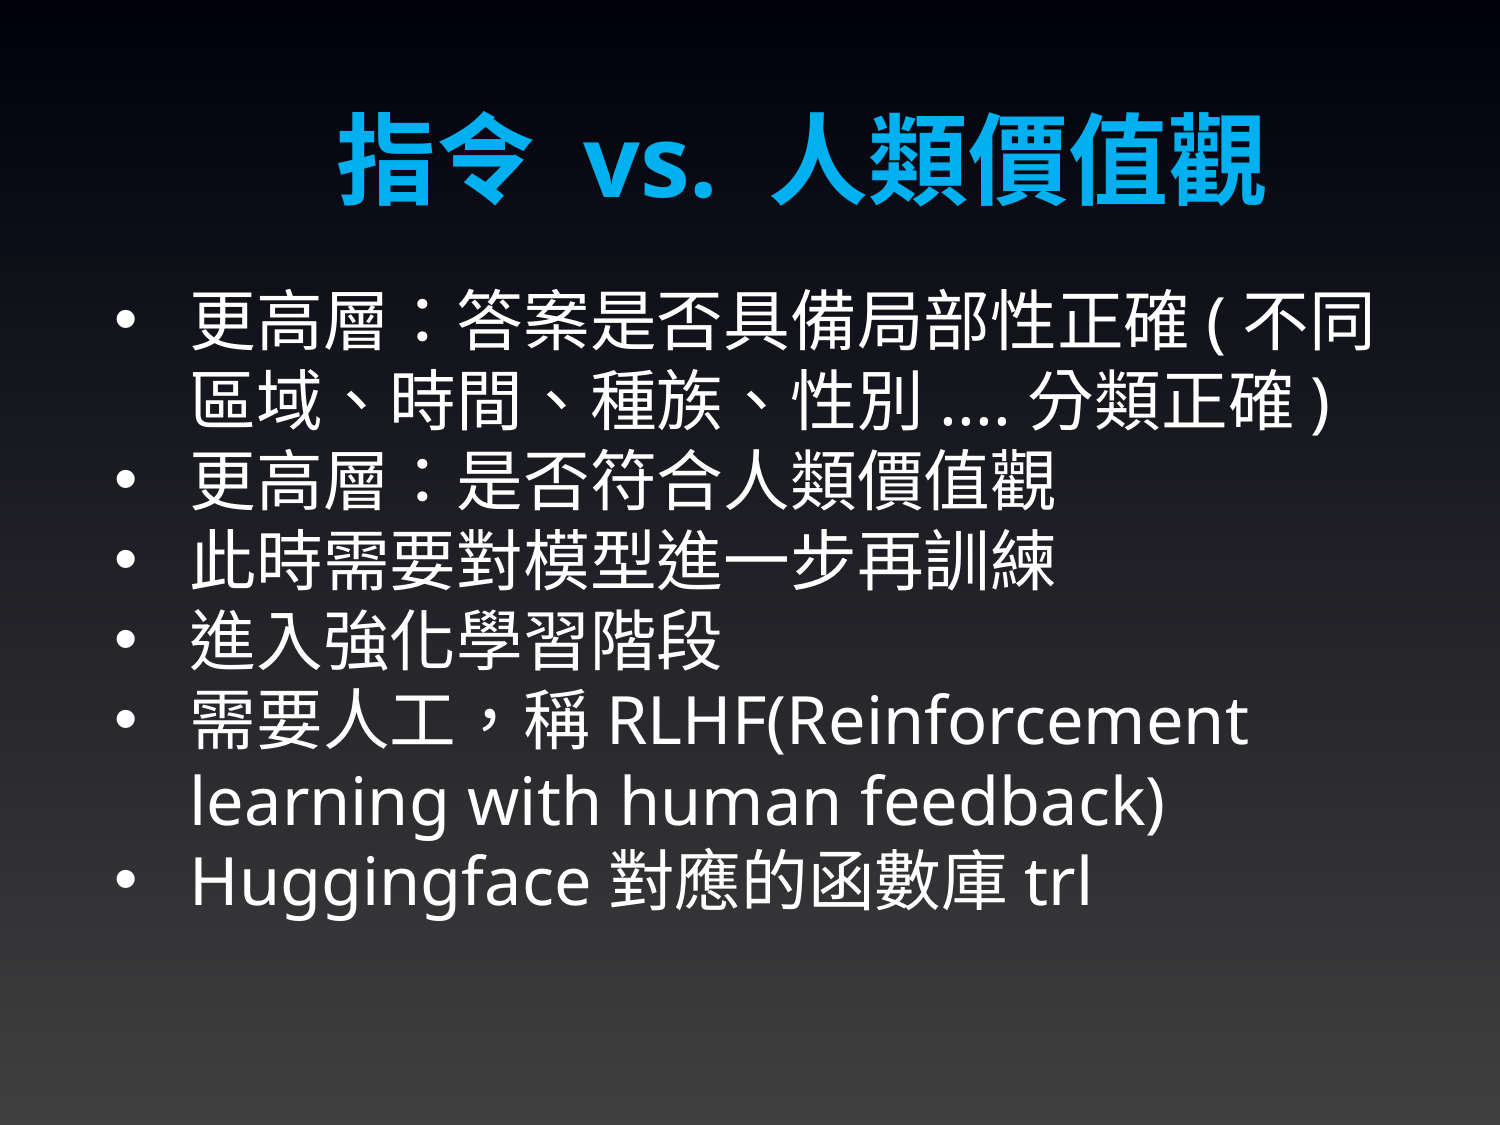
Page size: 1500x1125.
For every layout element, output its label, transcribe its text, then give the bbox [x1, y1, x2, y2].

text_box 指令 vs. 人類價值觀 [321, 69, 1297, 233]
text_box 更高層：答案是否具備局部性正確(不同區域、時間、種族、性別....分類正確) 更高層：是否符合人類價值觀 此時需要對模型進一步再訓練 進入強化學習階段 需要人工，稱RLHF(Reinforcement learning with human feedback) Huggingface對應的函數庫trl [99, 271, 1400, 1086]
